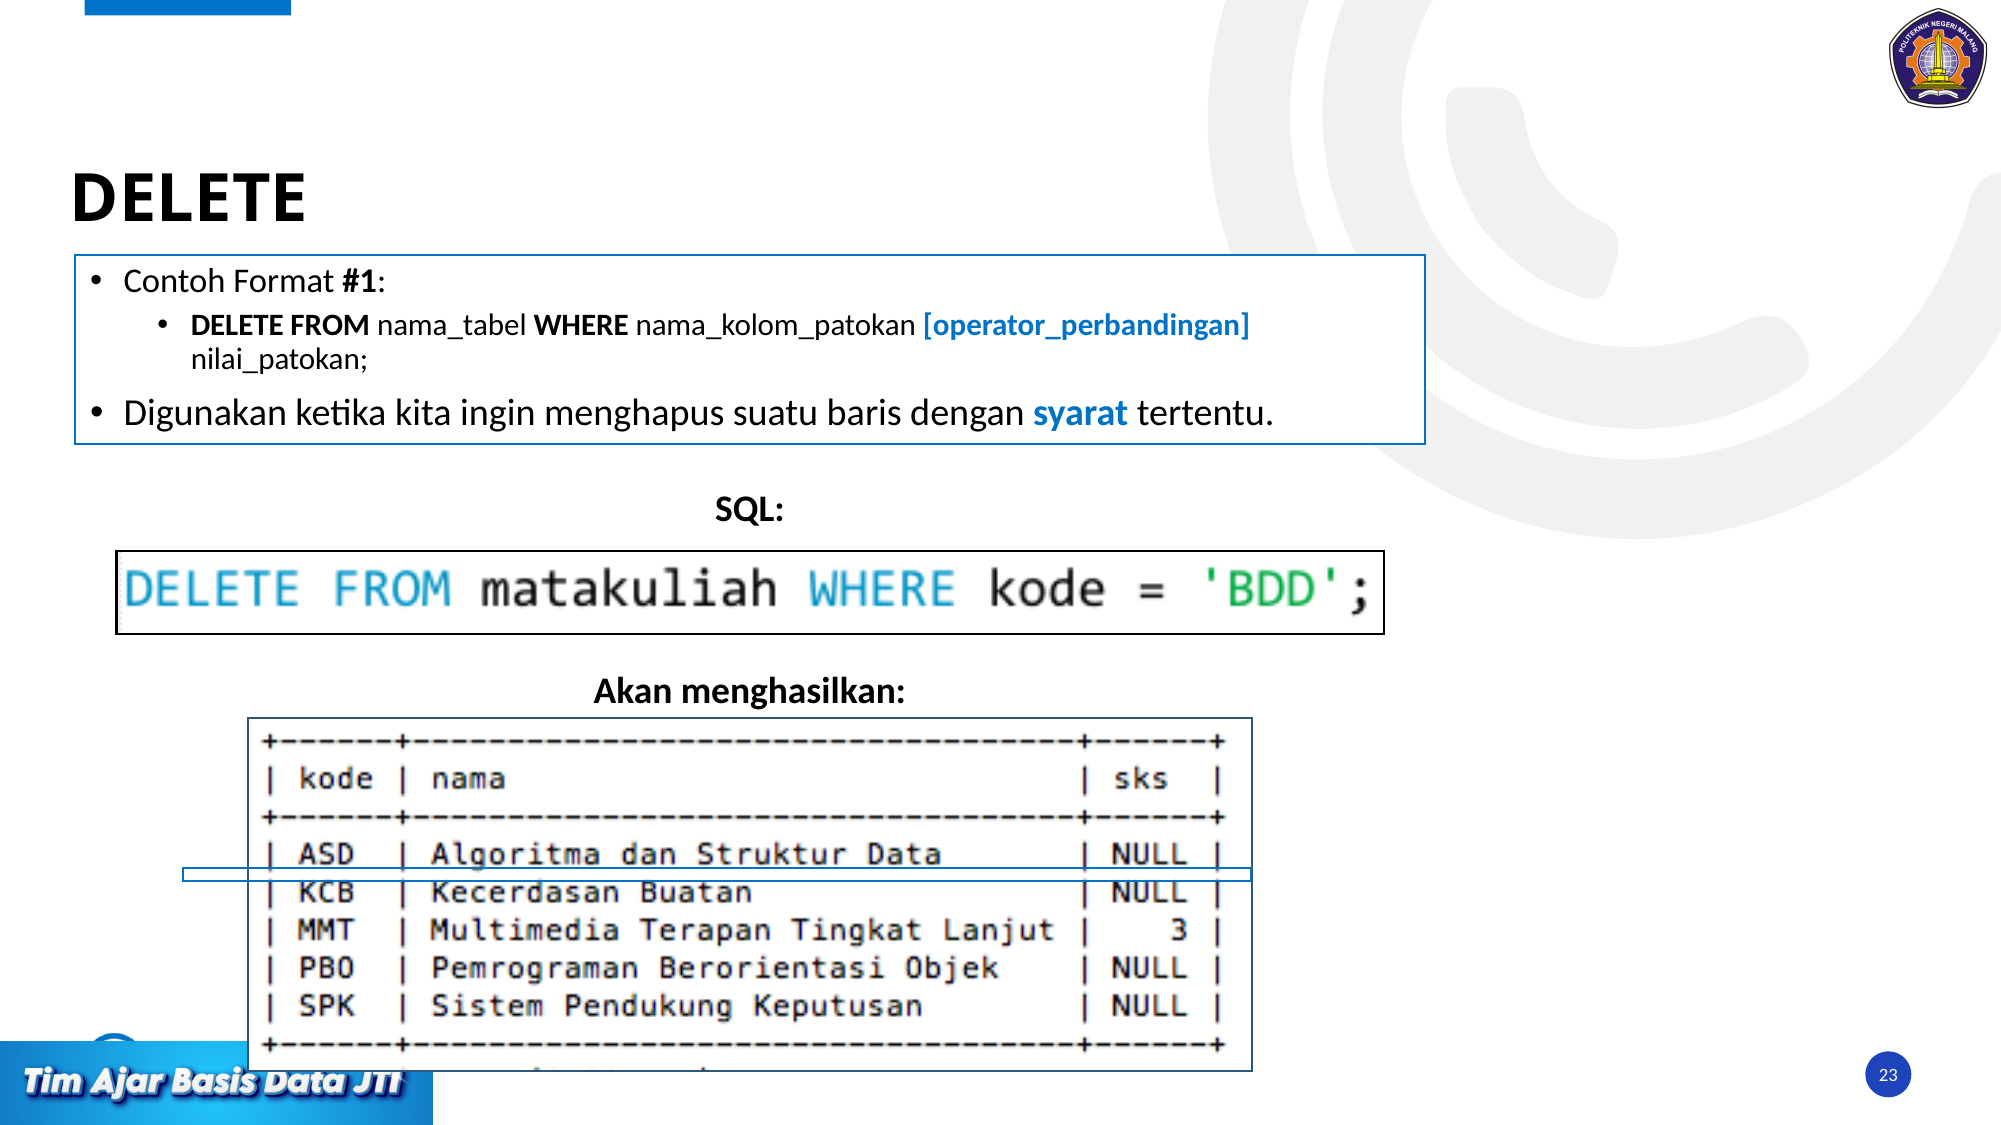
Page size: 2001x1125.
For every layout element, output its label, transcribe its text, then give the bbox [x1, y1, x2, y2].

picture [117, 551, 1383, 634]
picture [1861, 0, 2001, 116]
slide_number ‹#› [1864, 1059, 1913, 1090]
text_box [182, 867, 243, 882]
text_box DELETE [69, 66, 1247, 236]
text_box Akan menghasilkan: [74, 658, 1425, 719]
text_box SQL: [74, 476, 1425, 537]
picture [0, 1027, 433, 1125]
text_box Contoh Format #1: DELETE FROM nama_tabel WHERE nama_kolom_patokan [operator_perbandingan] nilai_patokan; Digunakan ketika kita ingin menghapus suatu baris dengan syarat tertentu. [74, 255, 1425, 445]
picture [248, 718, 1252, 1071]
